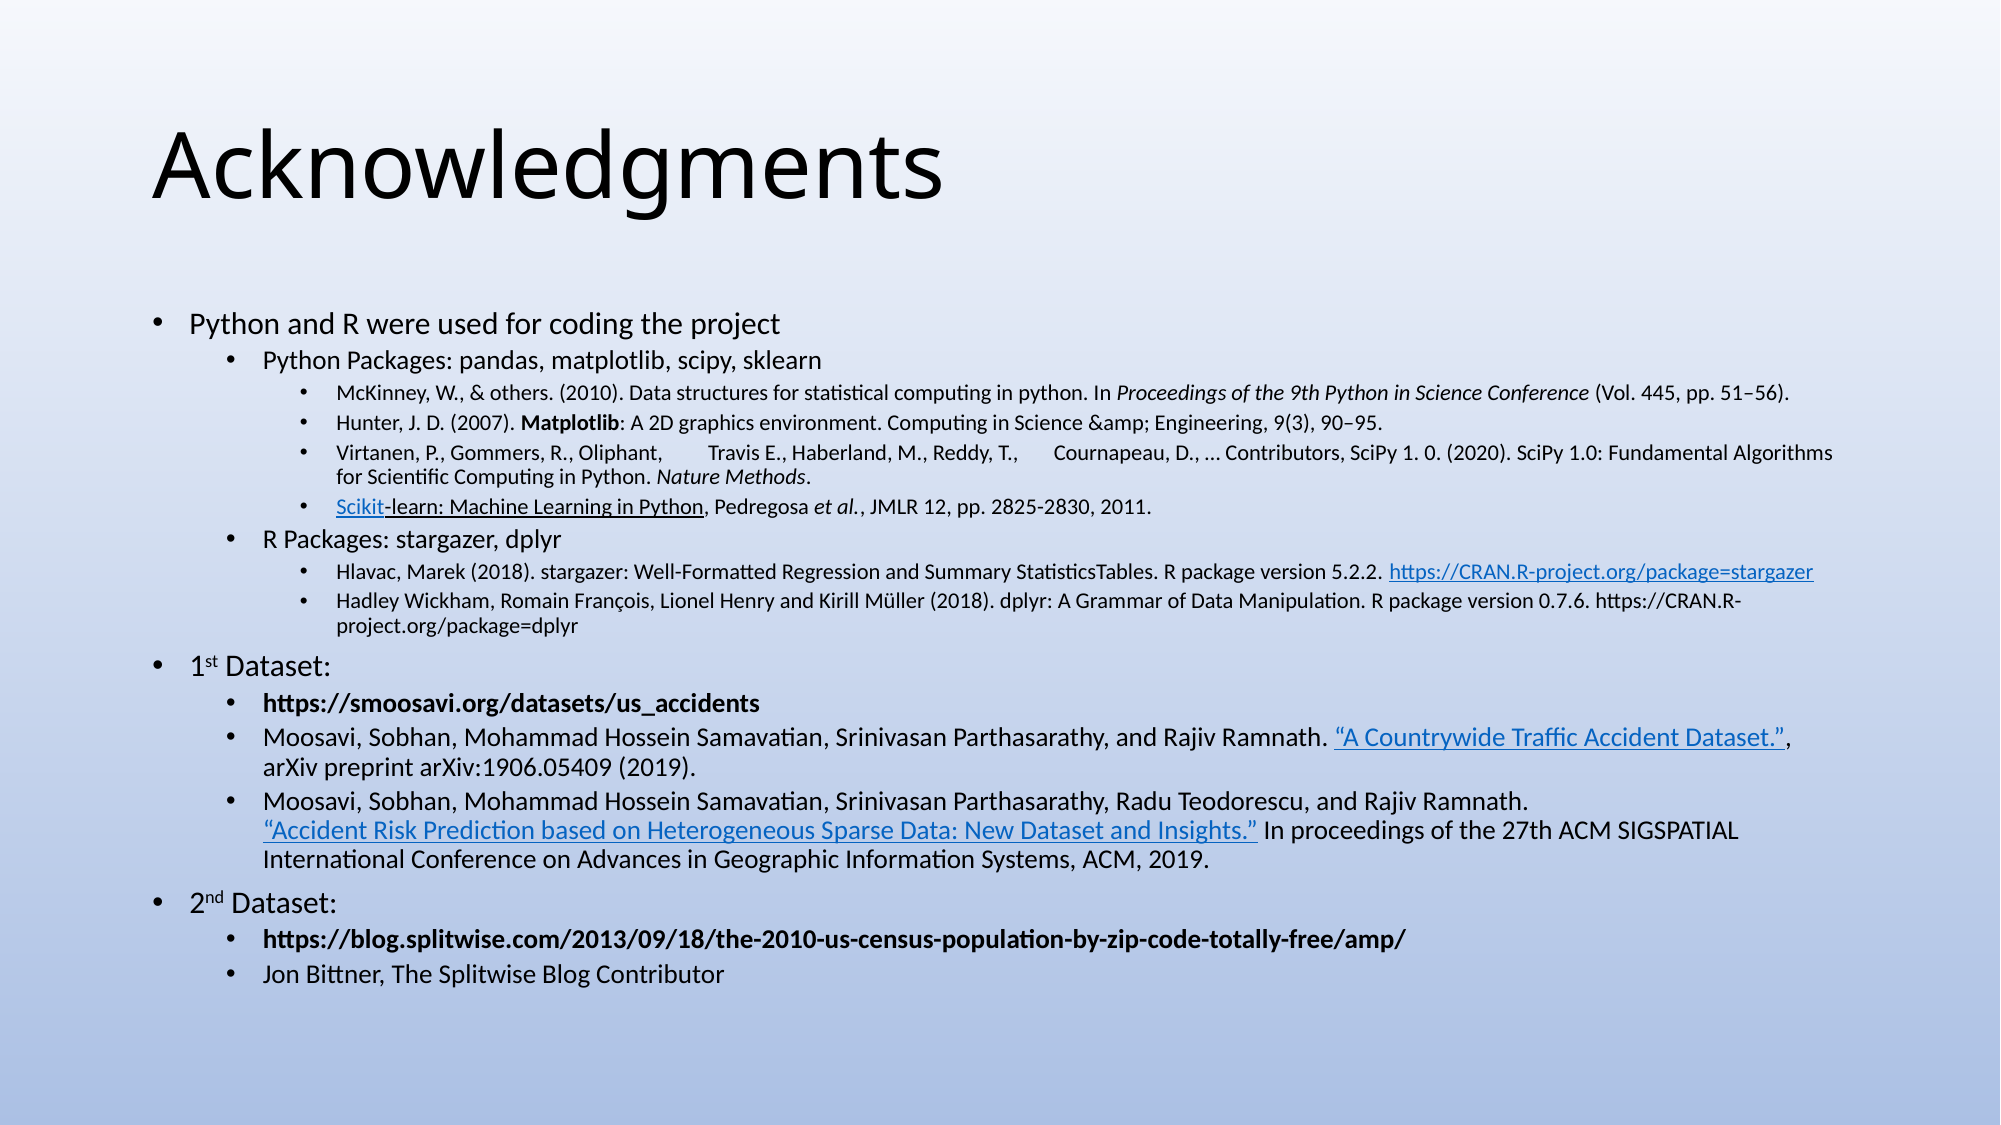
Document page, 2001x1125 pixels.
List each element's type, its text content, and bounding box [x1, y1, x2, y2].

title Acknowledgments [137, 59, 1863, 278]
list Python and R were used for coding the project Python Packages: pandas, matplotlib, scipy, sklearn McKinney, W., & others. (2010). Data structures for statistical computing in python. In Proceedings of the 9th Python in Science Conference (Vol. 445, pp. 51–56). Hunter, J. D. (2007). Matplotlib: A 2D graphics environment. Computing in Science &amp; Engineering, 9(3), 90–95. Virtanen, P., Gommers, R., Oliphant, Travis E., Haberland, M., Reddy, T., Cournapeau, D., … Contributors, SciPy 1. 0. (2020). SciPy 1.0: Fundamental Algorithms for Scientific Computing in Python. Nature Methods. Scikit-learn: Machine Learning in Python, Pedregosa et al., JMLR 12, pp. 2825-2830, 2011. R Packages: stargazer, dplyr Hlavac, Marek (2018). stargazer: Well-Formatted Regression and Summary StatisticsTables. R package version 5.2.2. https://CRAN.R-project.org/package=stargazer Hadley Wickham, Romain François, Lionel Henry and Kirill Müller (2018). dplyr: A Grammar of Data Manipulation. R package version 0.7.6. https://CRAN.R-project.org/package=dplyr 1st Dataset: https://smoosavi.org/datasets/us_accidents Moosavi, Sobhan, Mohammad Hossein Samavatian, Srinivasan Parthasarathy, and Rajiv Ramnath. “A Countrywide Traffic Accident Dataset.”, arXiv preprint arXiv:1906.05409 (2019). Moosavi, Sobhan, Mohammad Hossein Samavatian, Srinivasan Parthasarathy, Radu Teodorescu, and Rajiv Ramnath. “Accident Risk Prediction based on Heterogeneous Sparse Data: New Dataset and Insights.” In proceedings of the 27th ACM SIGSPATIAL International Conference on Advances in Geographic Information Systems, ACM, 2019. 2nd Dataset: https://blog.splitwise.com/2013/09/18/the-2010-us-census-population-by-zip-code-totally-free/amp/ Jon Bittner, The Splitwise Blog Contributor [137, 299, 1863, 1014]
